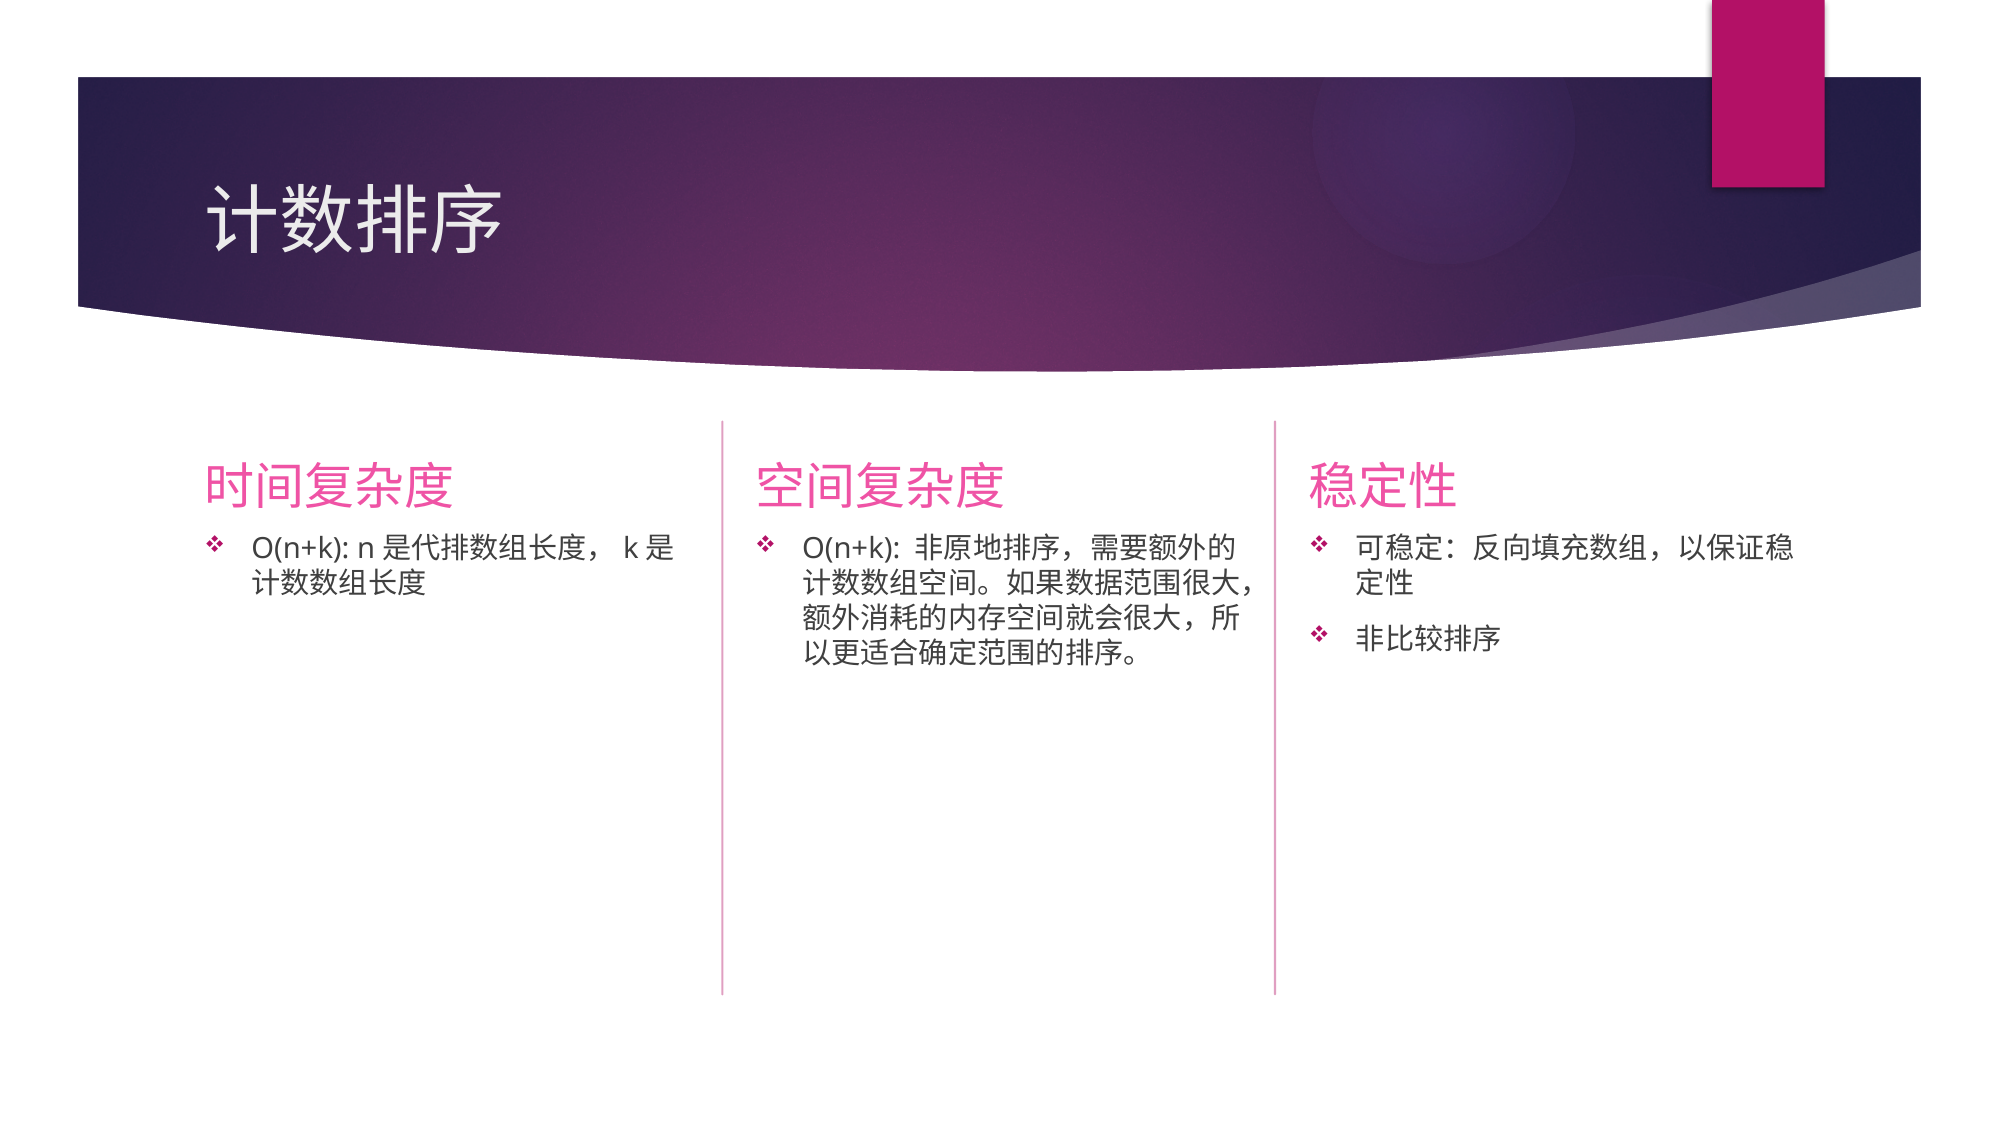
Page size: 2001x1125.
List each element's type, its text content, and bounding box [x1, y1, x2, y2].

list 时间复杂度 [189, 427, 705, 521]
list 可稳定：反向填充数组，以保证稳定性 非比较排序 [1294, 521, 1810, 989]
list O(n+k): 非原地排序，需要额外的计数数组空间。如果数据范围很大，额外消耗的内存空间就会很大，所以更适合确定范围的排序。 [740, 521, 1257, 989]
list O(n+k): n是代排数组长度，k是计数数组长度 [189, 521, 705, 989]
title 计数排序 [189, 159, 1638, 276]
list 空间复杂度 [740, 427, 1257, 521]
list 稳定性 [1293, 427, 1810, 522]
